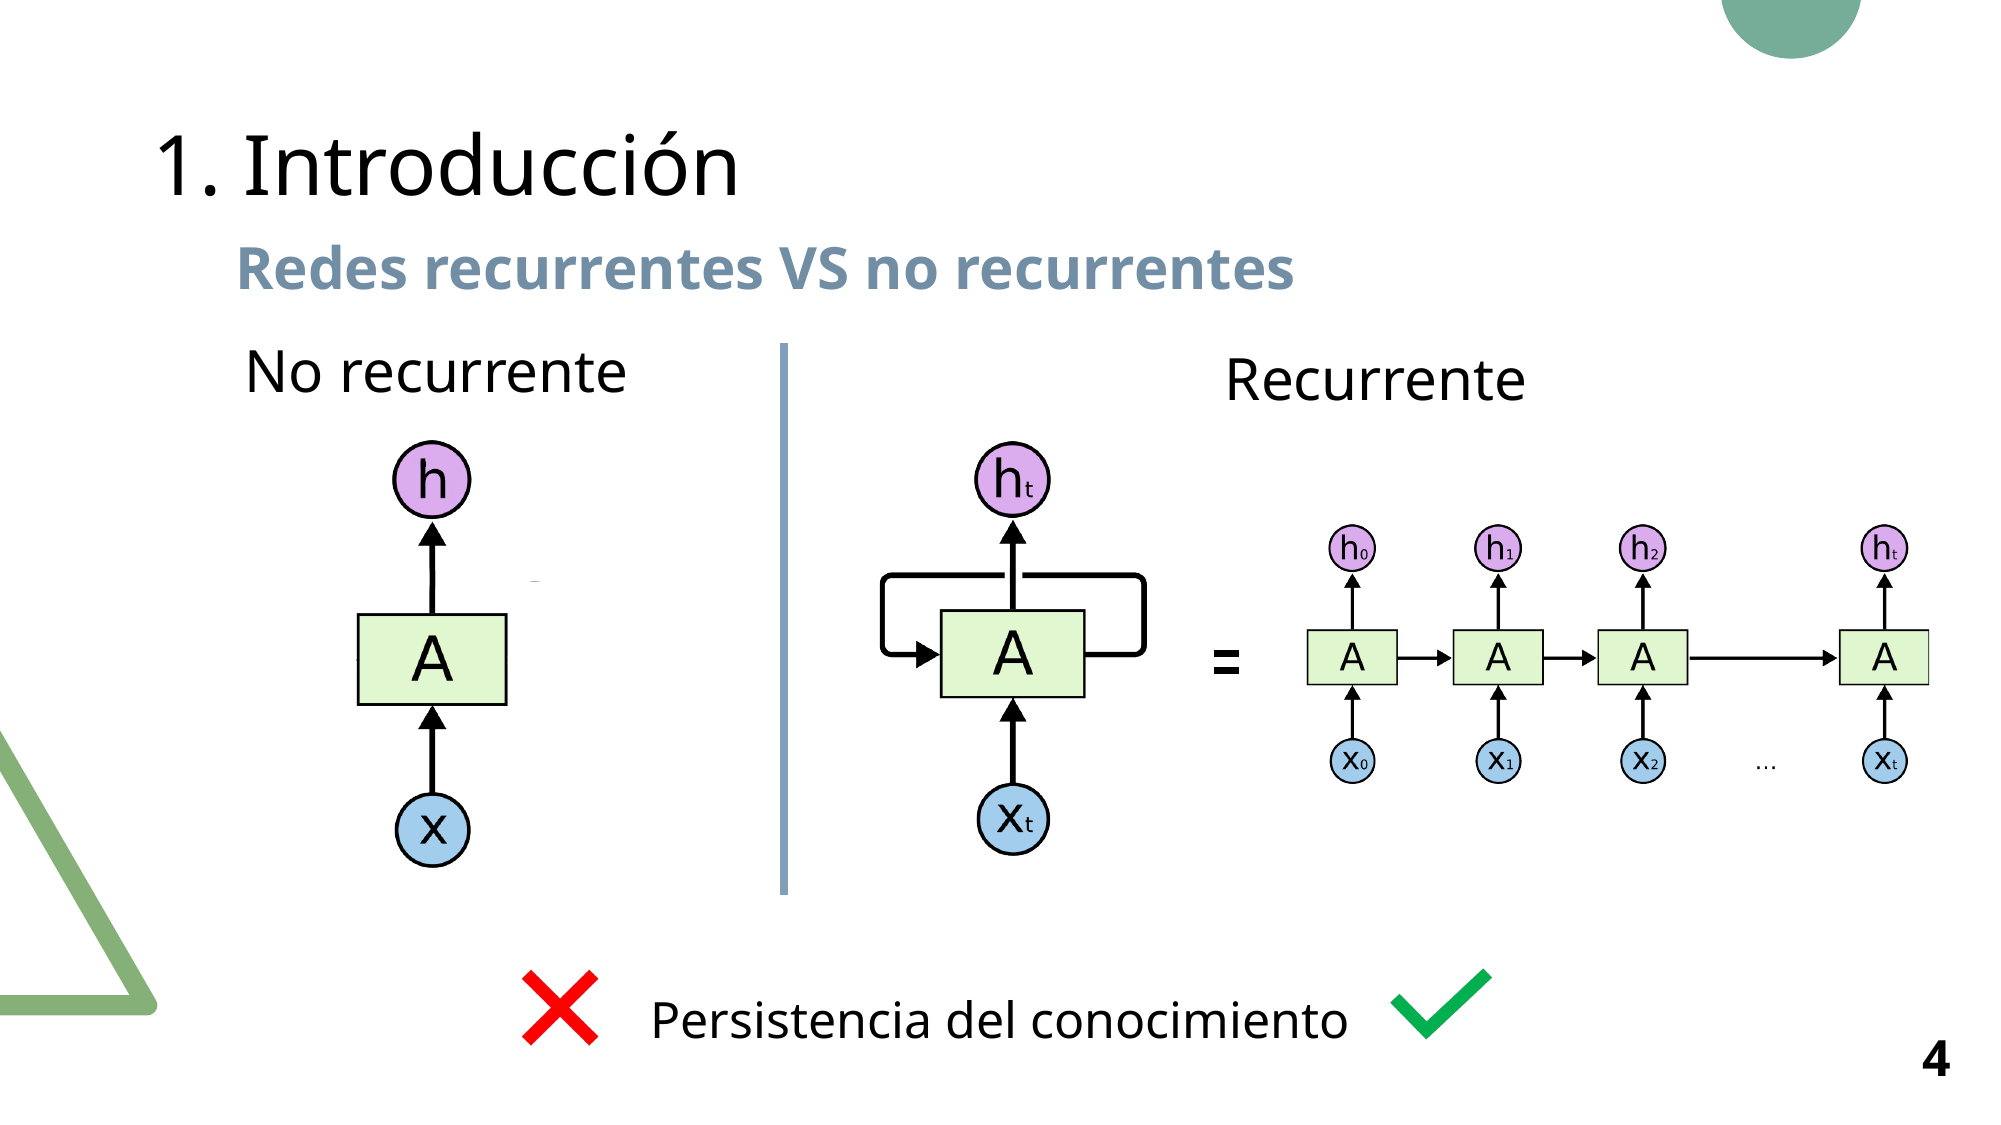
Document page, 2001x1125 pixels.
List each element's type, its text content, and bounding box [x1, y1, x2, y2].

picture [294, 440, 591, 868]
title 1. Introducción [137, 59, 1863, 278]
text_box Persistencia del conocimiento [0, 980, 508, 1056]
text_box 4 [1907, 1056, 1967, 1095]
text_box Persistencia del conocimiento [612, 980, 1388, 1056]
picture [1388, 951, 1494, 1056]
text_box Persistencia del conocimiento [1494, 980, 2000, 1056]
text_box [1213, 653, 1239, 671]
list No recurrente [89, 335, 784, 980]
list Recurrente [783, 342, 1969, 980]
text_box Redes recurrentes VS no recurrentes [220, 223, 1341, 309]
picture [508, 956, 612, 1059]
picture [1275, 513, 1930, 784]
picture [879, 440, 1194, 856]
